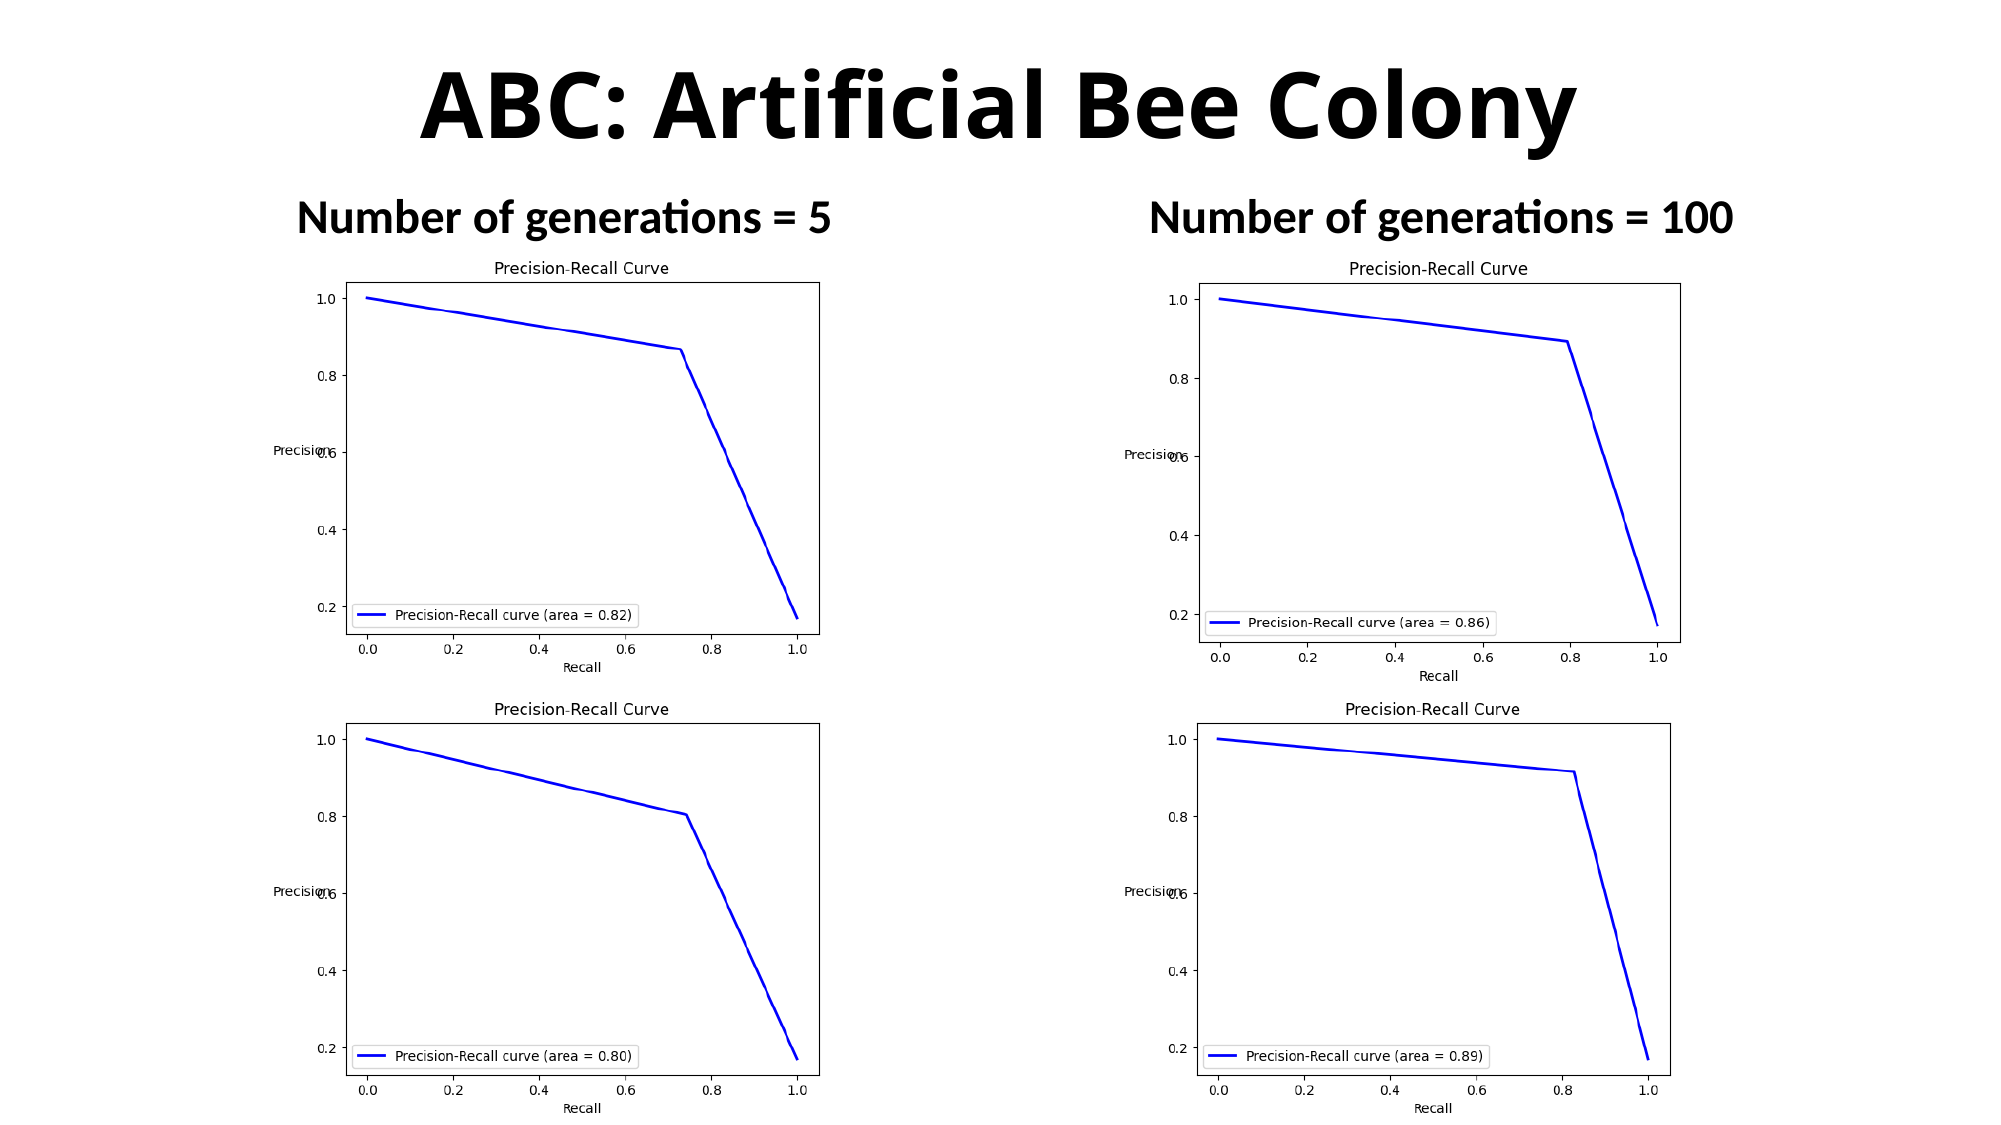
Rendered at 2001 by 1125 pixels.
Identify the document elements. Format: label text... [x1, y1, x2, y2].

list Number of generations = 100 [1016, 183, 1867, 252]
title ABC: Artificial Bee Colony [137, 0, 1863, 218]
picture [263, 251, 827, 685]
picture [1113, 251, 1688, 1125]
list Number of generations = 5 [141, 183, 988, 252]
picture [263, 692, 827, 1125]
